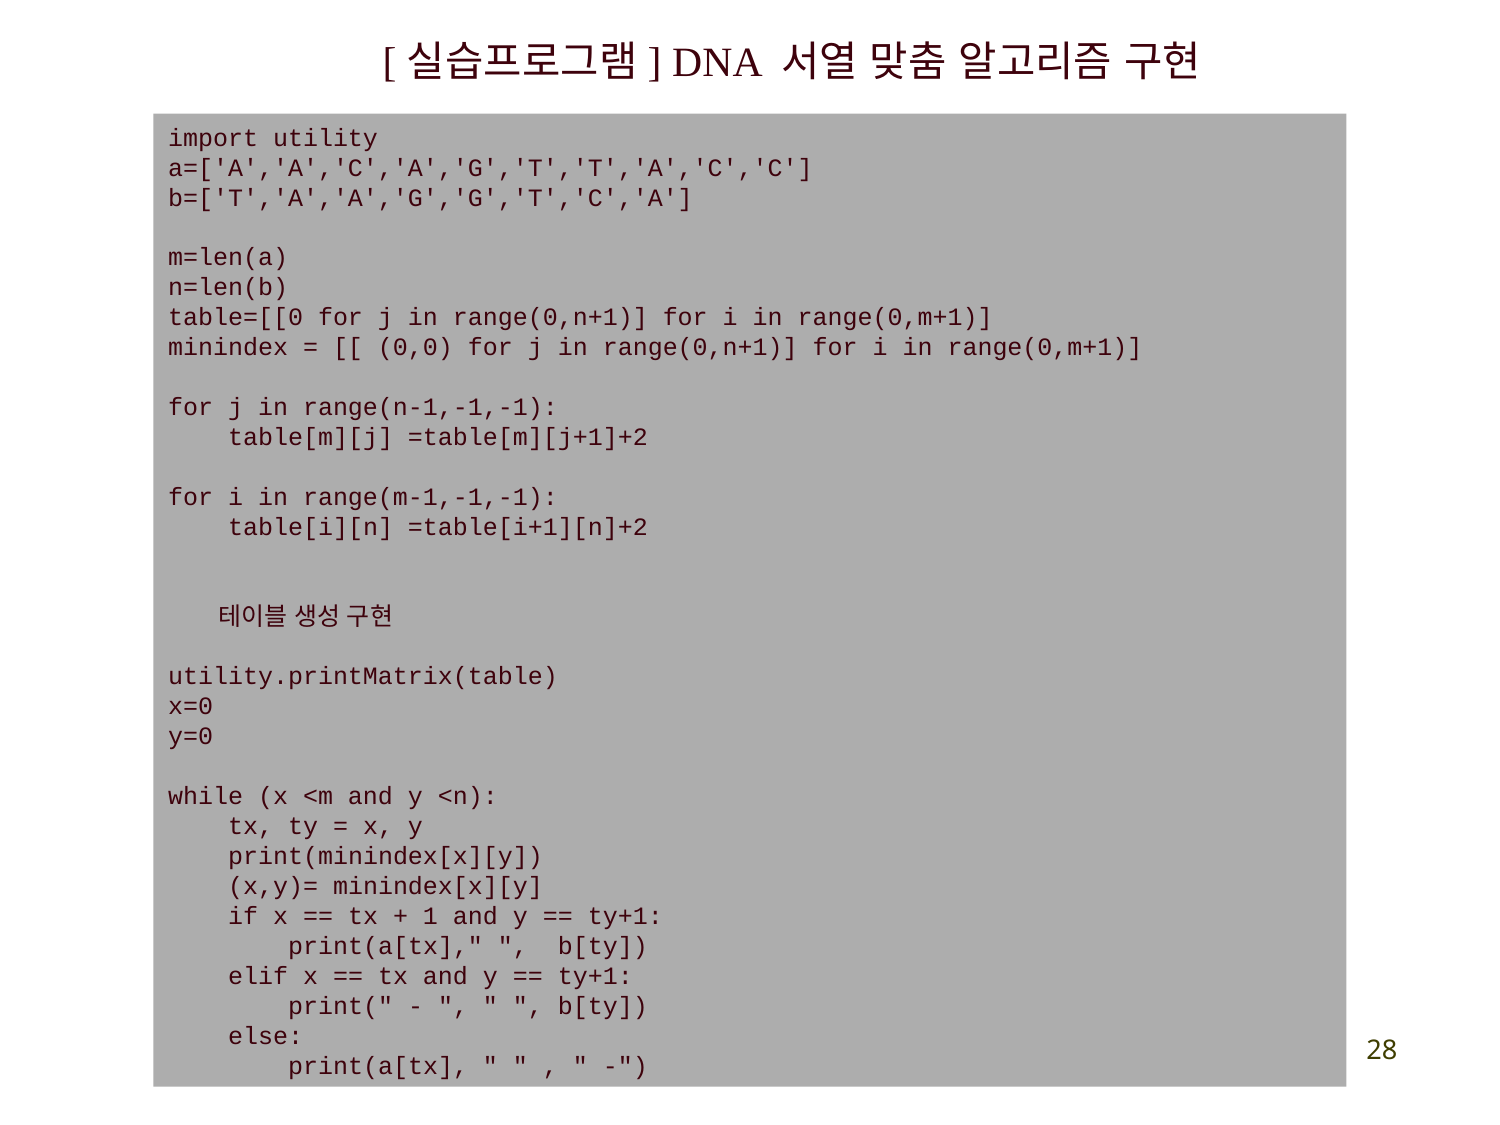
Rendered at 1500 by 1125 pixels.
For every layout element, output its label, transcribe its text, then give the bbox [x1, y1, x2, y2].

slide_number 28 [1099, 1024, 1413, 1101]
text_box [실습프로그램] DNA 서열 맞춤 알고리즘 구현 [367, 19, 1217, 93]
text_box import utility a=['A','A','C','A','G','T','T','A','C','C'] b=['T','A','A','G','G','T','C','A'] m=len(a) n=len(b) table=[[0 for j in range(0,n+1)] for i in range(0,m+1)] minindex = [[ (0,0) for j in range(0,n+1)] for i in range(0,m+1)] for j in range(n-1,-1,-1): table[m][j] =table[m][j+1]+2 for i in range(m-1,-1,-1): table[i][n] =table[i+1][n]+2 테이블 생성 구현 utility.printMatrix(table) x=0 y=0 while (x <m and y <n): tx, ty = x, y print(minindex[x][y]) (x,y)= minindex[x][y] if x == tx + 1 and y == ty+1: print(a[tx]," ", b[ty]) elif x == tx and y == ty+1: print(" - ", " ", b[ty]) else: print(a[tx], " " , " -") [153, 113, 1347, 1087]
